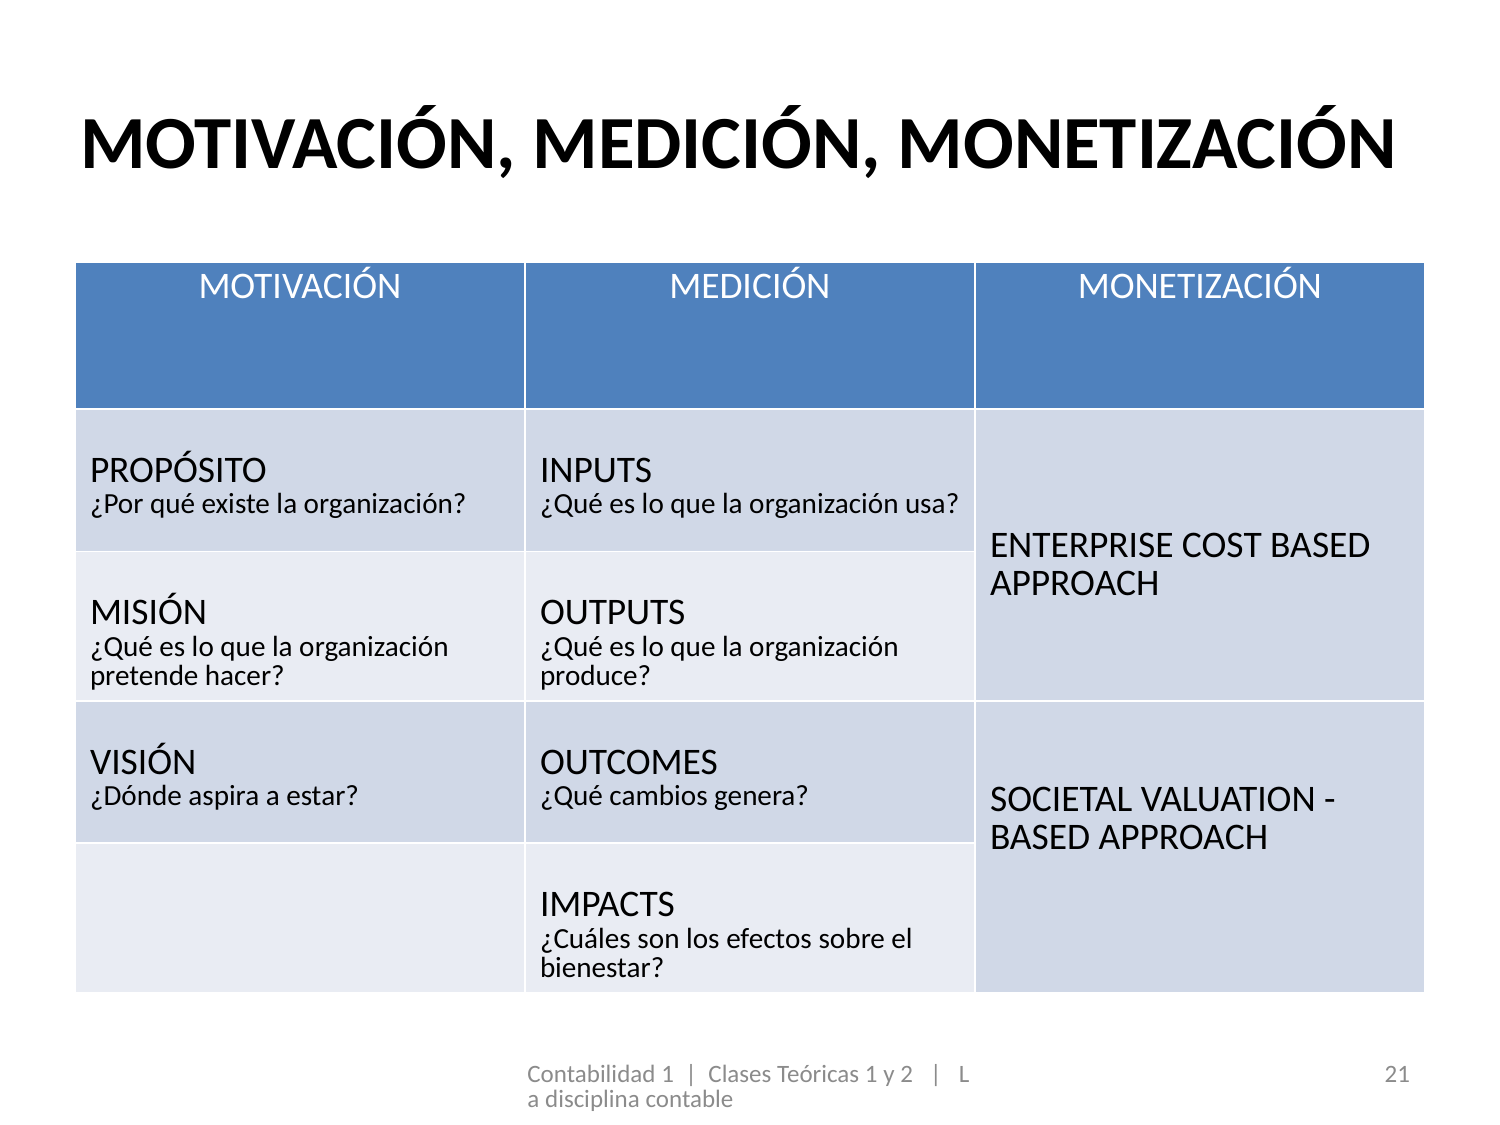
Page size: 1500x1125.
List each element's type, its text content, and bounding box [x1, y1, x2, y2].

table_cell OUTPUTS ¿Qué es lo que la organización produce? [526, 552, 974, 700]
table_cell [76, 844, 524, 992]
footer Contabilidad 1 | Clases Teóricas 1 y 2 | La disciplina contable [512, 1042, 988, 1103]
table_cell MISIÓN ¿Qué es lo que la organización pretende hacer? [76, 552, 524, 700]
table_cell IMPACTS ¿Cuáles son los efectos sobre el bienestar? [526, 844, 974, 992]
table_cell SOCIETAL VALUATION -BASED APPROACH [976, 702, 1424, 992]
table_header MONETIZACIÓN [976, 263, 1424, 408]
table_cell INPUTS ¿Qué es lo que la organización usa? [526, 410, 974, 551]
table_cell VISIÓN ¿Dónde aspira a estar? [76, 702, 524, 842]
table_cell ENTERPRISE COST BASED APPROACH [976, 410, 1424, 700]
table_header MOTIVACIÓN [76, 263, 524, 408]
title MOTIVACIÓN, MEDICIÓN, MONETIZACIÓN [53, 45, 1425, 233]
table_cell OUTCOMES ¿Qué cambios genera? [526, 702, 974, 842]
table_header MEDICIÓN [526, 263, 974, 408]
table_cell PROPÓSITO ¿Por qué existe la organización? [76, 410, 524, 551]
slide_number 21 [1074, 1042, 1425, 1103]
